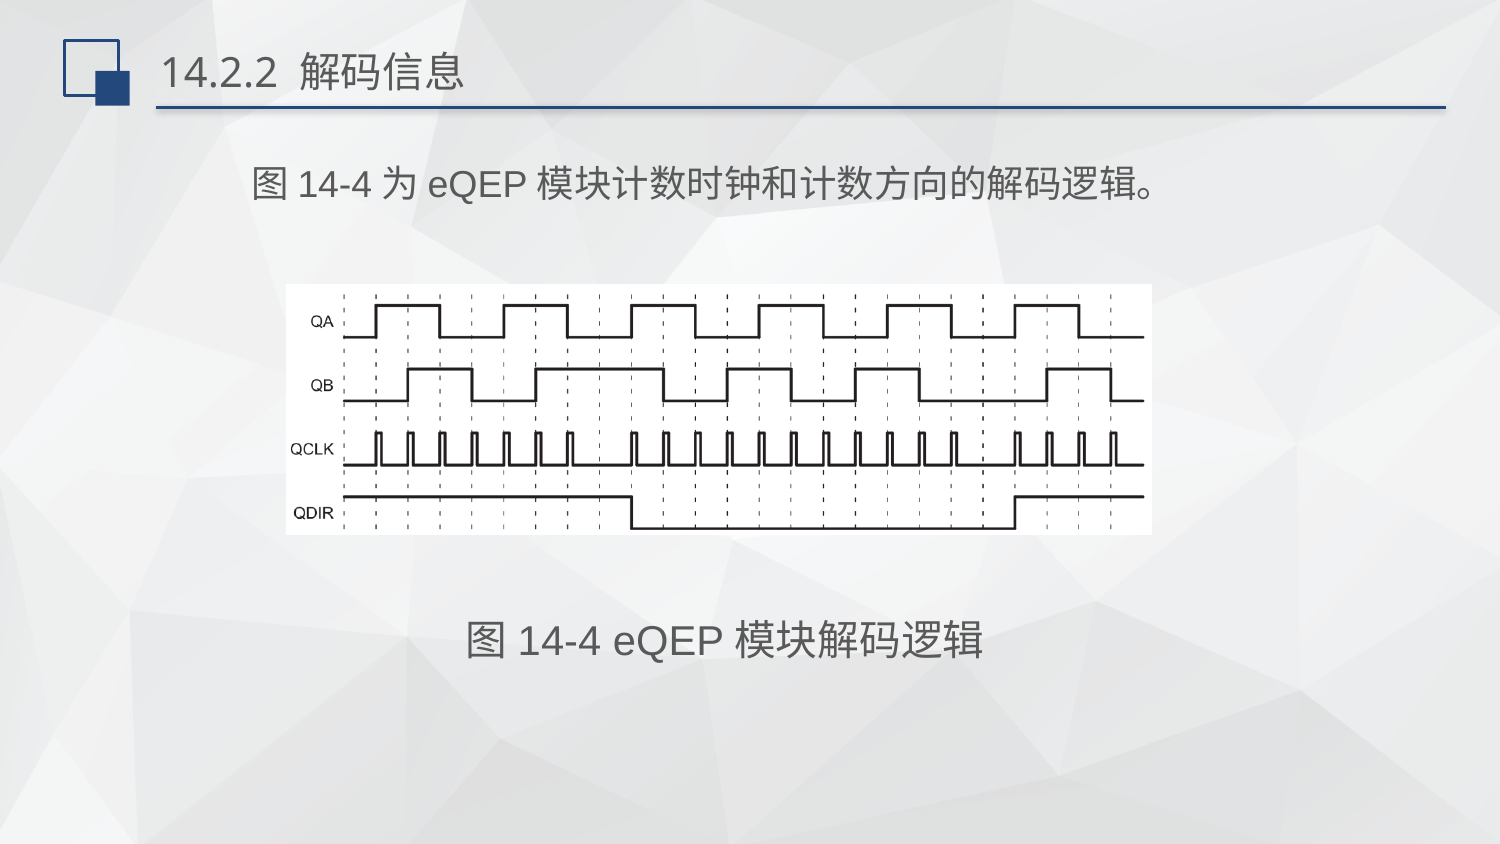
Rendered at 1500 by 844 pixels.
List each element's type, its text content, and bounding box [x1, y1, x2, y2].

text_box 图14-4 eQEP模块解码逻辑 [217, 606, 1234, 672]
picture [0, 0, 1500, 844]
title 14.2.2 解码信息 [148, 43, 1117, 99]
text_box 图14-4为eQEP模块计数时钟和计数方向的解码逻辑。 [148, 152, 1360, 213]
